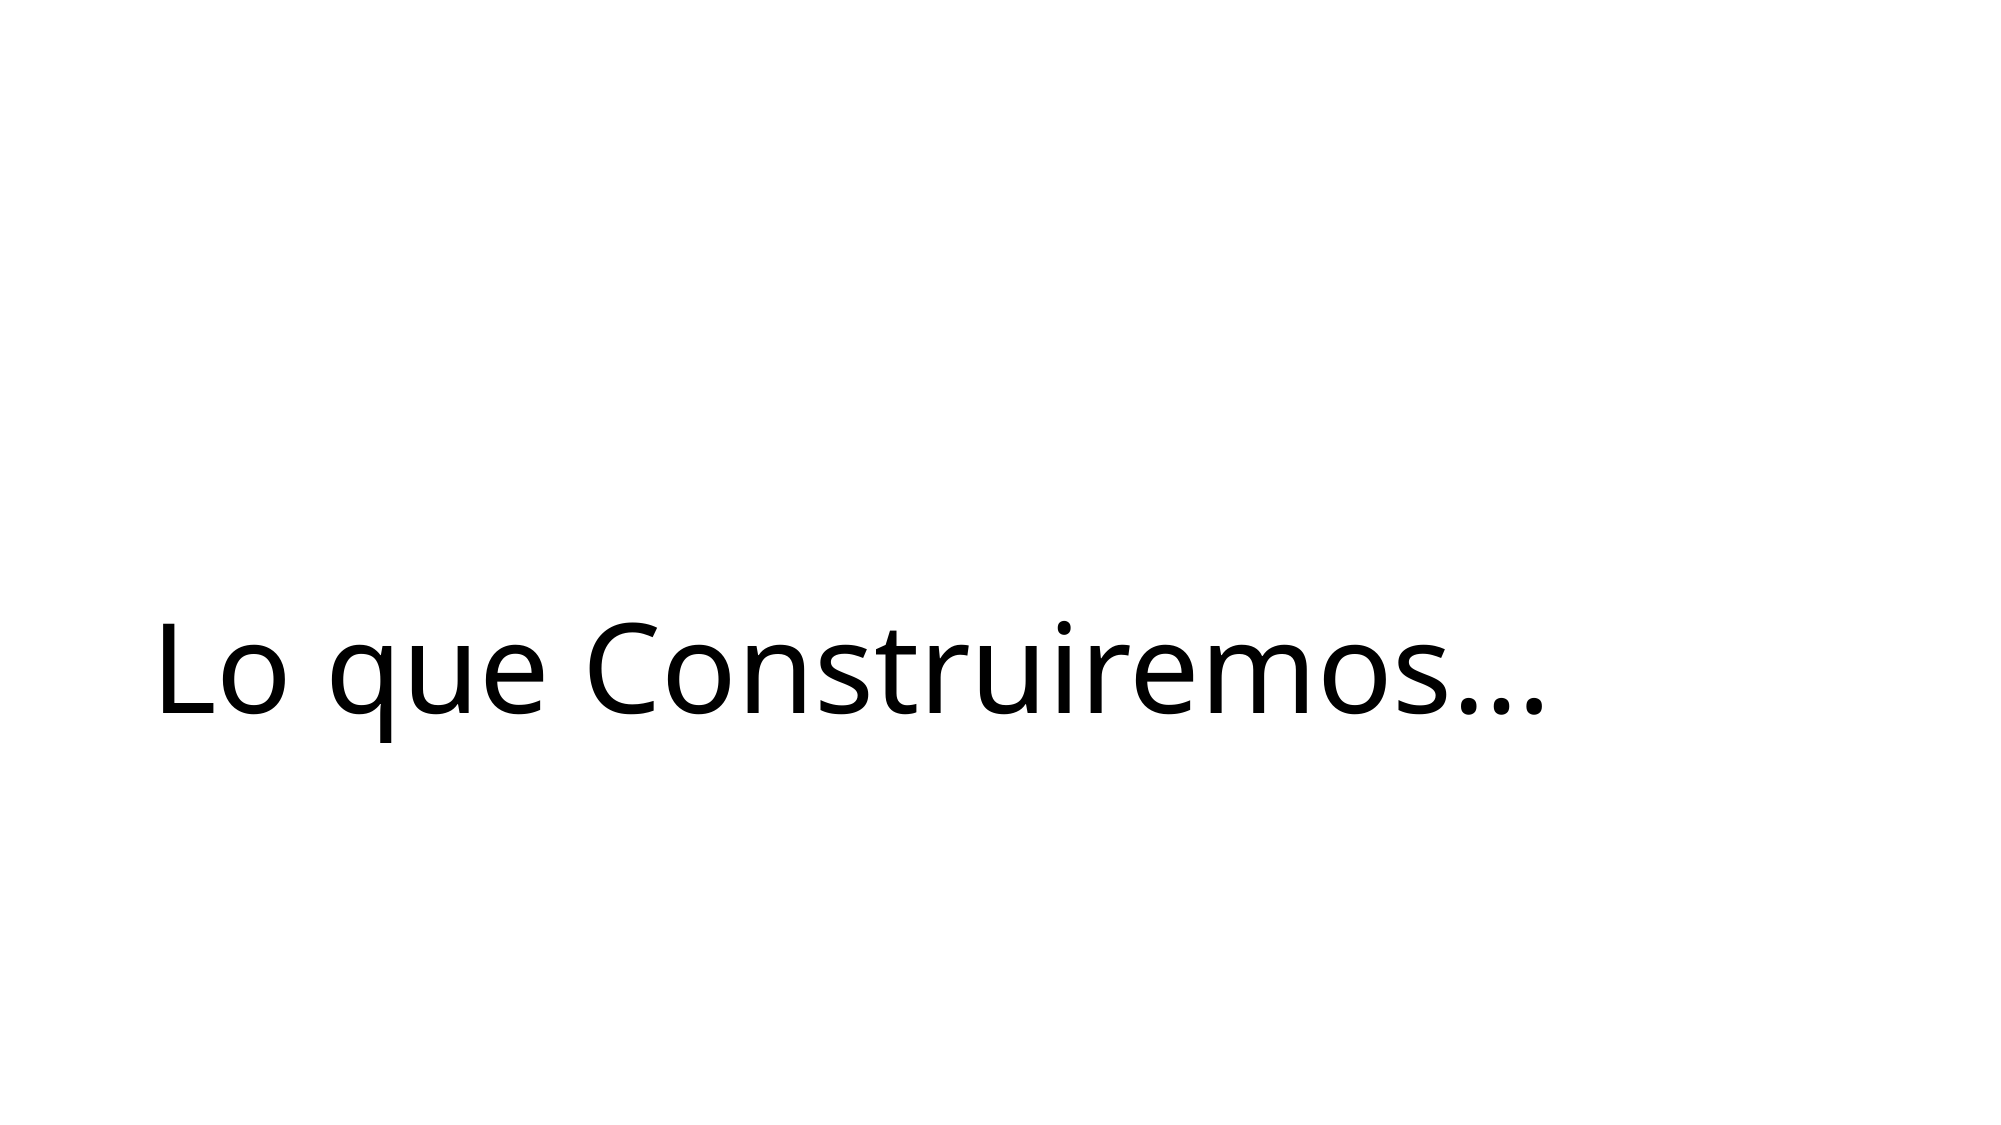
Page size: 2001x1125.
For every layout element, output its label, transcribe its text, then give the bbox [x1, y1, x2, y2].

title Lo que Construiremos… [136, 280, 1862, 749]
